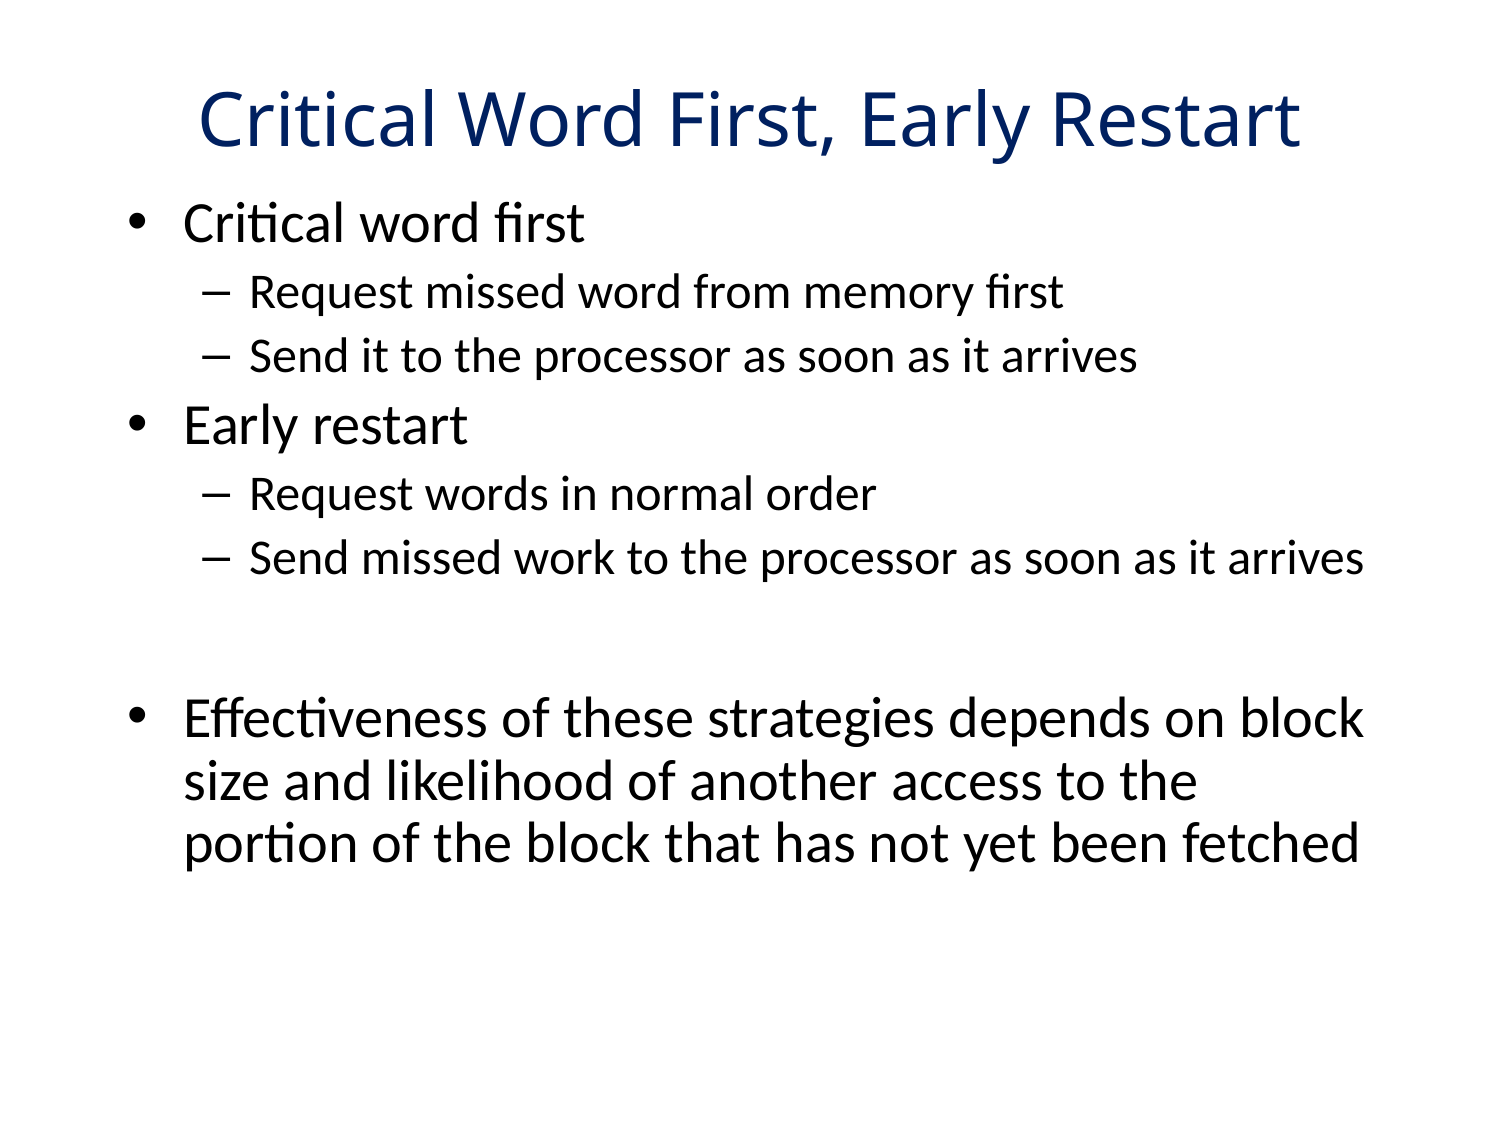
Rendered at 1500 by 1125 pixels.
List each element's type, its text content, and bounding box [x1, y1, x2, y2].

list Critical word first Request missed word from memory first Send it to the processor as soon as it arrives Early restart Request words in normal order Send missed work to the processor as soon as it arrives Effectiveness of these strategies depends on block size and likelihood of another access to the portion of the block that has not yet been fetched [112, 184, 1388, 1024]
title Critical Word First, Early Restart [75, 45, 1425, 188]
